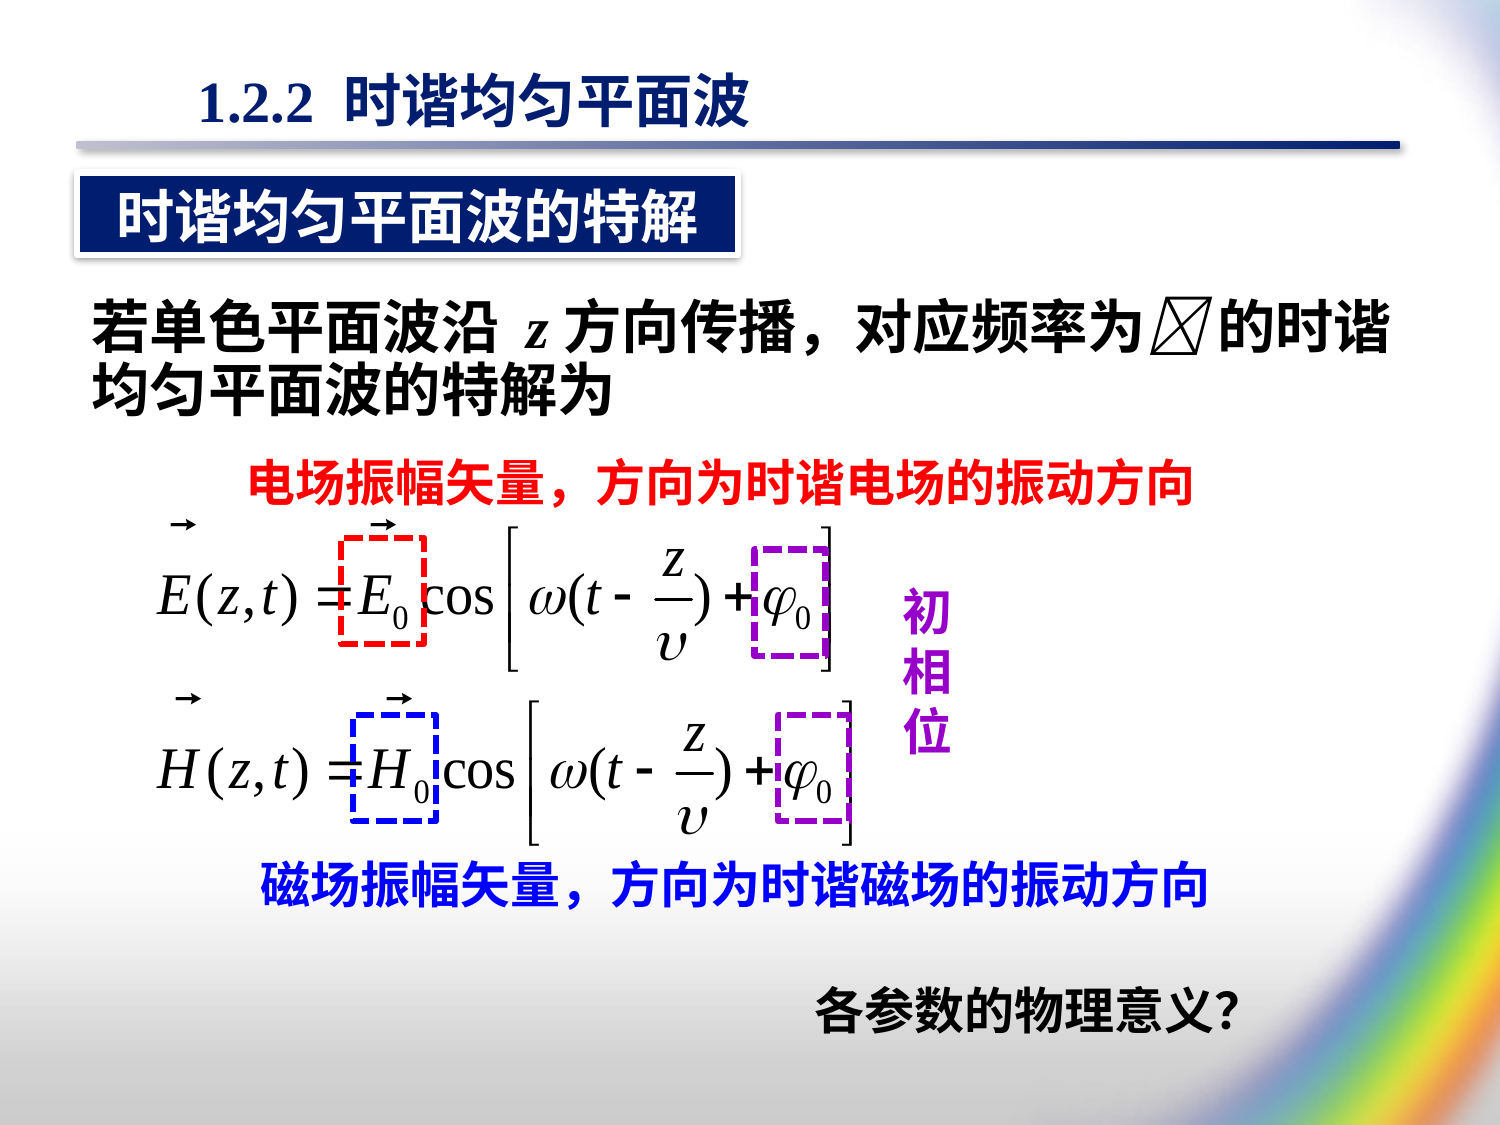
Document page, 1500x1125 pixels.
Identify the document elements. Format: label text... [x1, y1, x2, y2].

text_box 若单色平面波沿 z方向传播，对应频率为 的时谐均匀平面波的特解为 [76, 290, 1412, 374]
text_box 各参数的物理意义？ [799, 971, 1280, 1047]
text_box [147, 444, 1233, 922]
text_box 时谐均匀平面波的特解 [74, 169, 741, 258]
picture [0, 0, 1500, 1125]
title 1.2.2 时谐均匀平面波 [183, 54, 1344, 138]
text_box [75, 139, 1402, 151]
